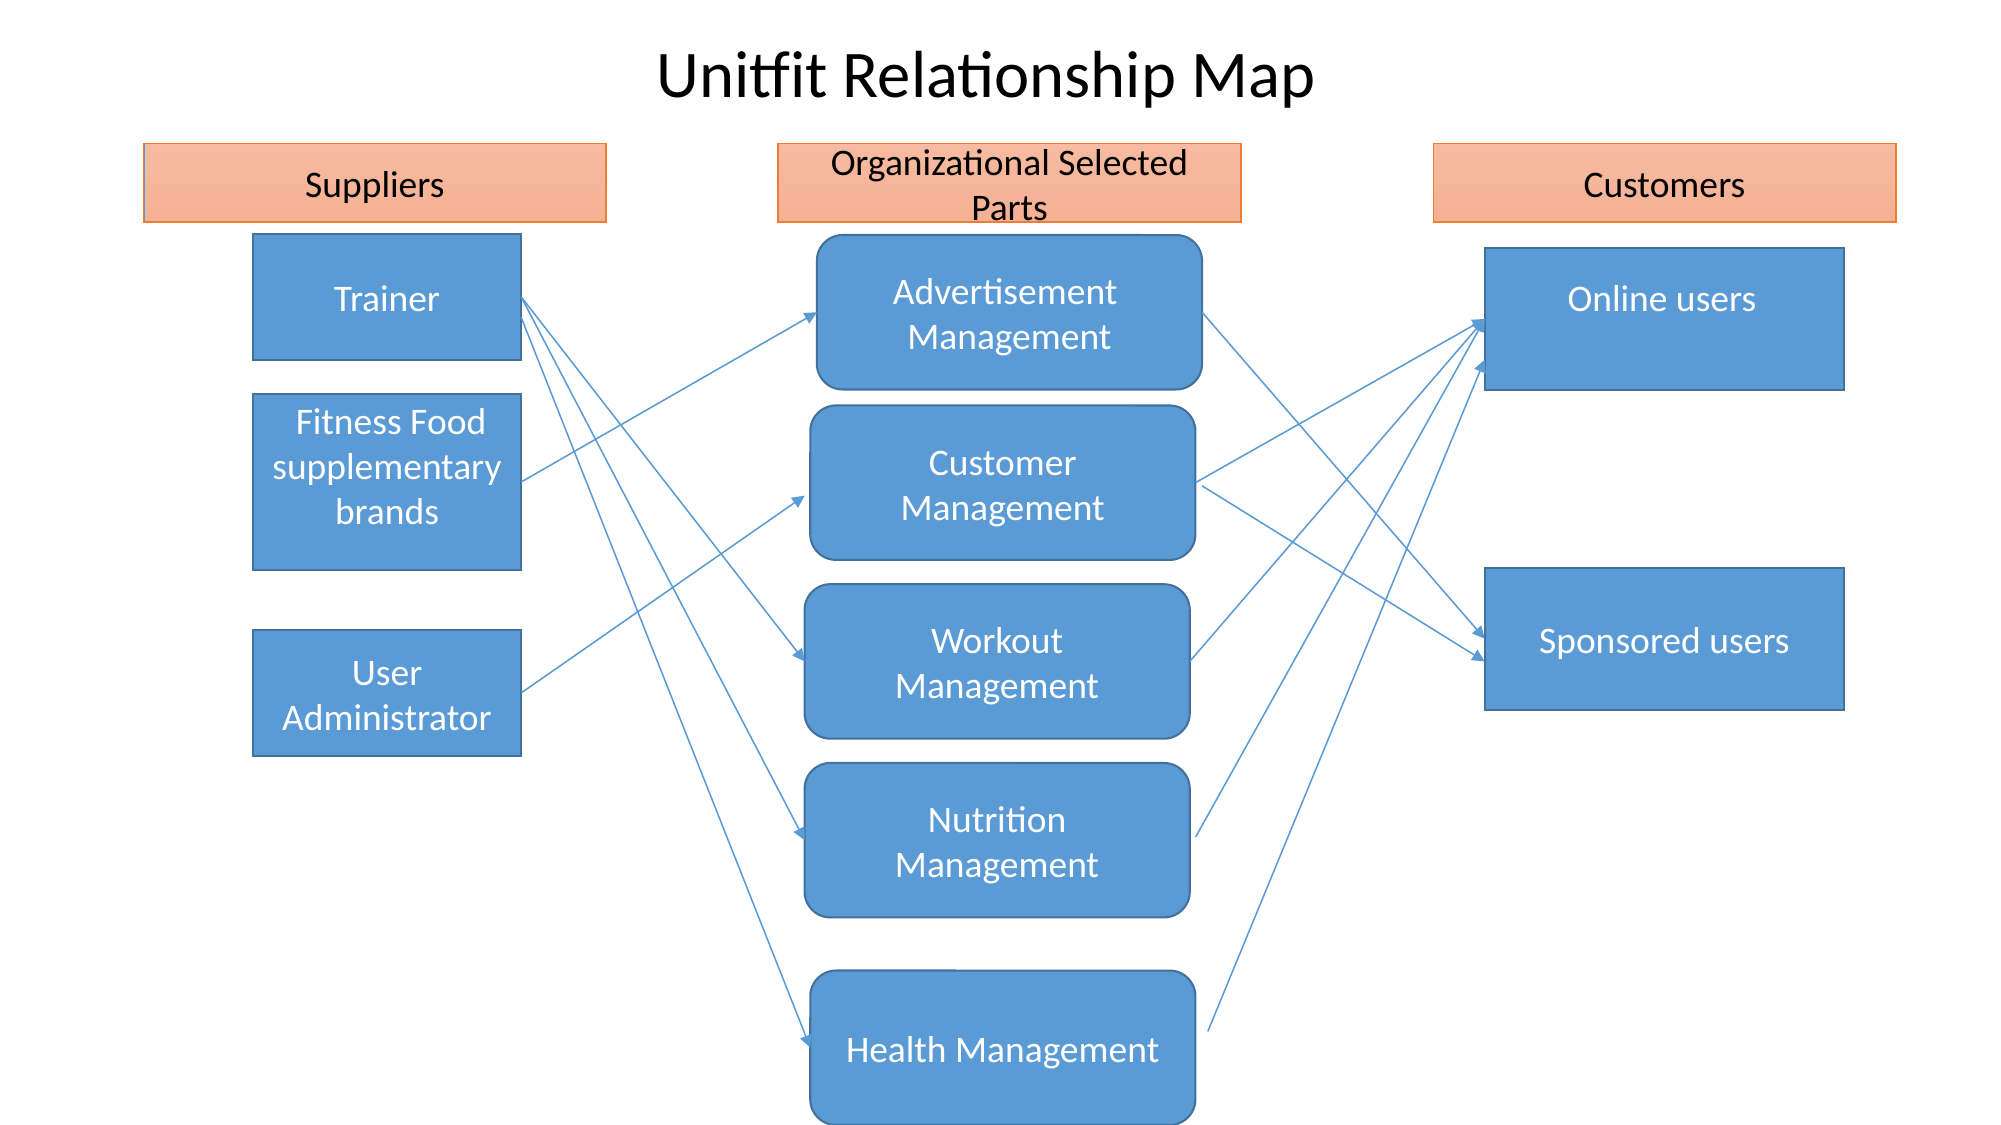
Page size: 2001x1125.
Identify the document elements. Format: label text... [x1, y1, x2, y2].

text_box Customer Management [816, 405, 1184, 560]
text_box Sponsored users [1490, 567, 1845, 710]
text_box Advertisement Management [816, 234, 1203, 390]
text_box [520, 296, 805, 316]
text_box Workout Management [816, 584, 1190, 739]
text_box User Administrator [252, 630, 514, 756]
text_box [520, 316, 811, 1048]
text_box Nutrition Management [816, 762, 1190, 918]
text_box Online users [1484, 247, 1845, 391]
text_box Organizational Selected Parts [778, 143, 1241, 222]
text_box Suppliers [143, 143, 607, 222]
text_box Trainer [252, 233, 522, 360]
text_box Unitfit Relationship Map [272, 0, 1700, 120]
text_box Fitness Food supplementary brands [252, 394, 514, 570]
text_box Health Management [810, 970, 1196, 1125]
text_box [1195, 318, 1485, 838]
text_box Customers [1433, 143, 1896, 222]
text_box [1189, 318, 1194, 662]
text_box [809, 311, 818, 483]
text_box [1207, 359, 1485, 1032]
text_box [1201, 311, 1485, 316]
